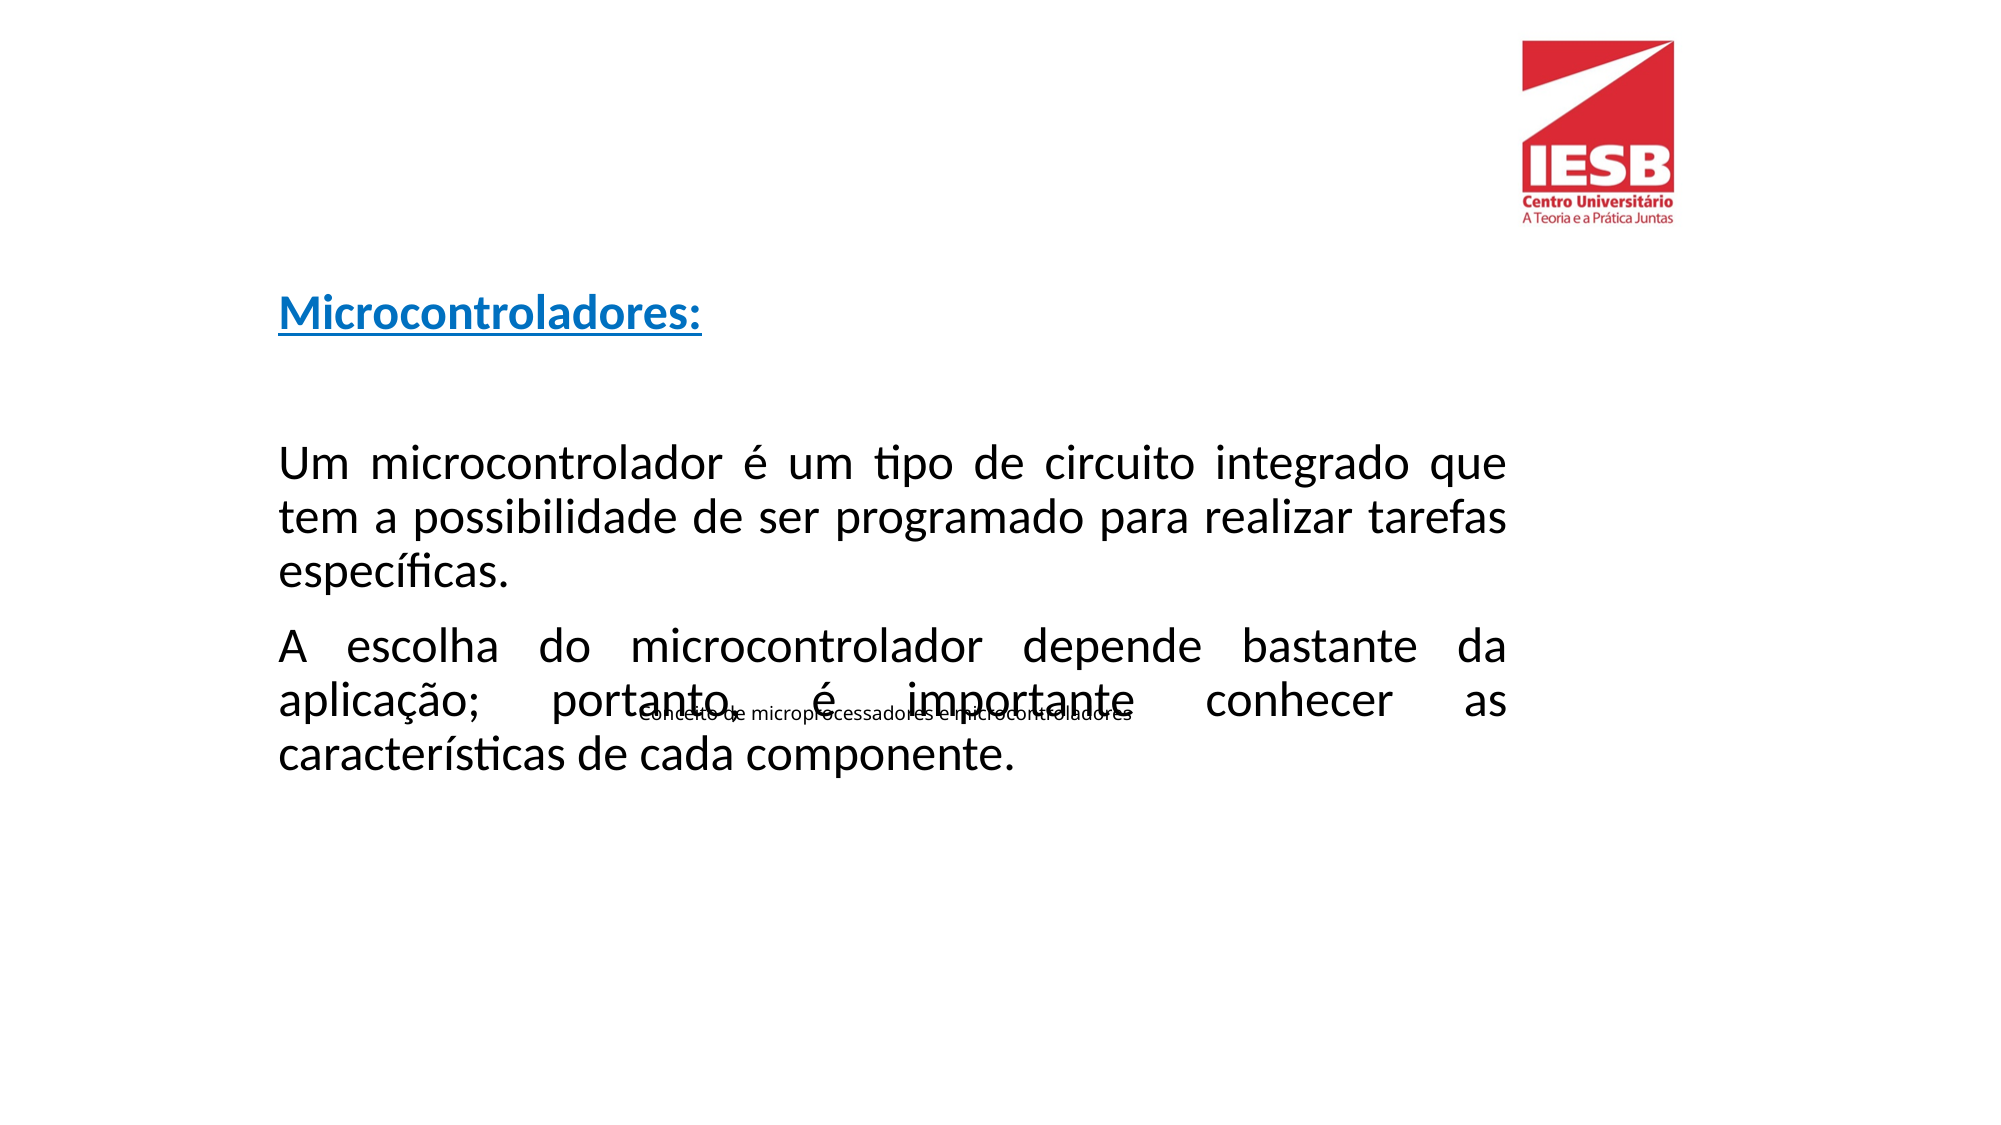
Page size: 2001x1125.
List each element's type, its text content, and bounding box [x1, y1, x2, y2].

picture [1496, 30, 1700, 235]
title Conceito de microprocessadores e microcontroladores [247, 634, 1523, 877]
subtitle Microcontroladores: Um microcontrolador é um tipo de circuito integrado que tem a possibilidade de ser programado para realizar tarefas específicas. A escolha do microcontrolador depende bastante da aplicação; portanto, é importante conhecer as características de cada componente. [263, 278, 1523, 846]
